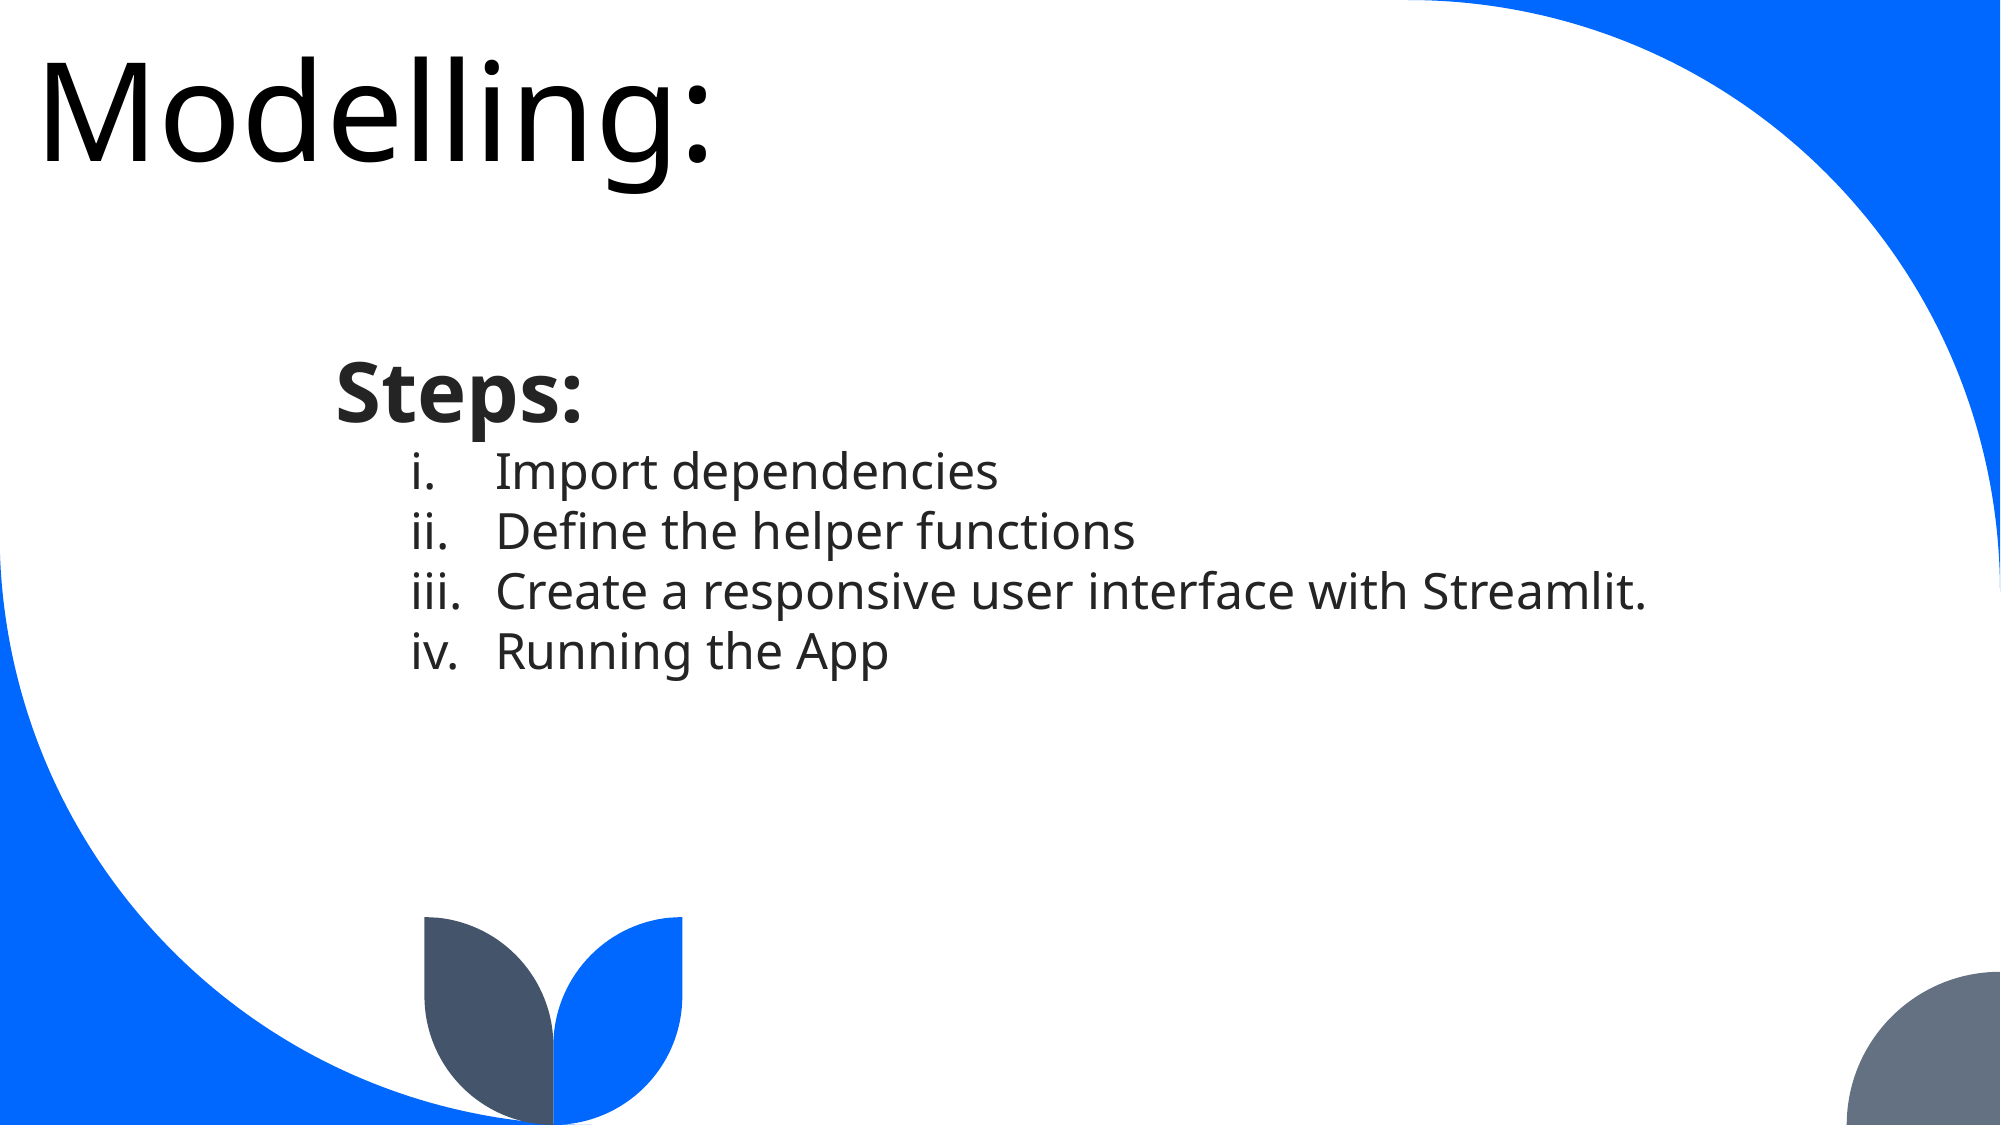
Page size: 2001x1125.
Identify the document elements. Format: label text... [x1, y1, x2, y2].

text_box Modelling: [19, 16, 1189, 196]
text_box Steps: Import dependencies Define the helper functions Create a responsive user interface with Streamlit. Running the App [320, 332, 1750, 687]
